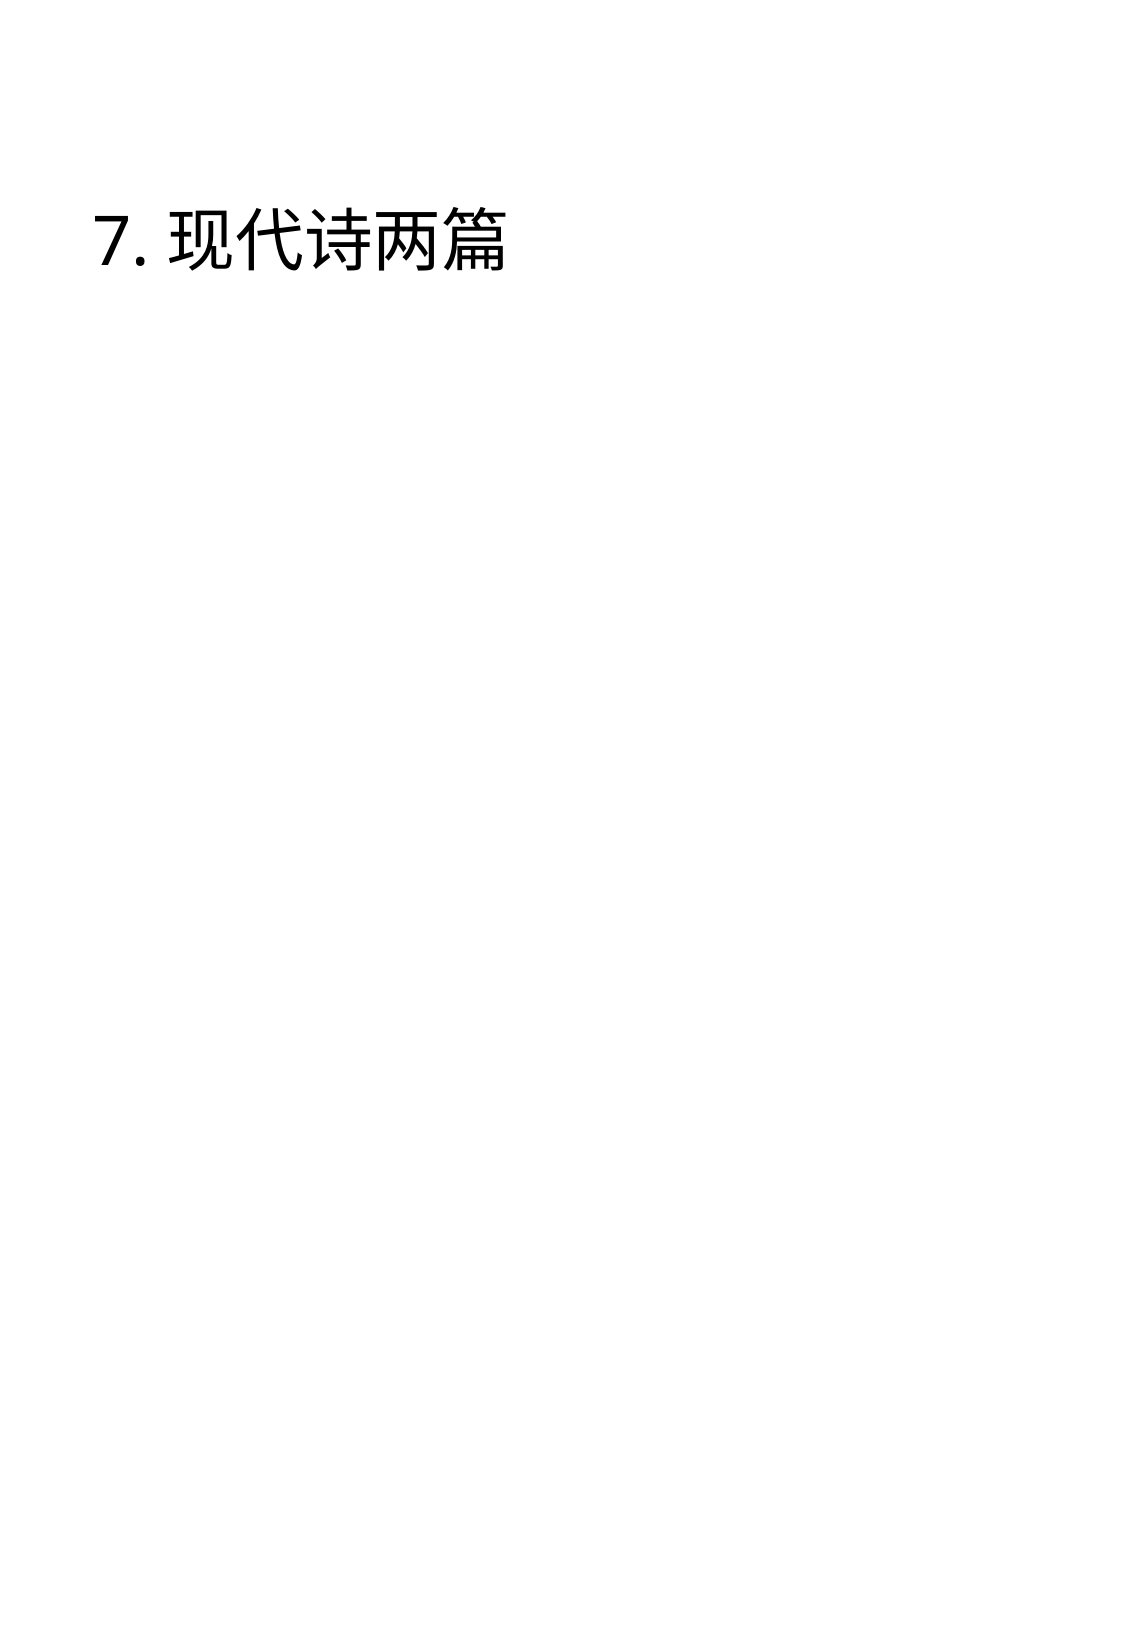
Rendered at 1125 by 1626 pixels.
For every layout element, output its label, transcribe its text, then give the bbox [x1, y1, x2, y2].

title 7.现代诗两篇 [77, 86, 1048, 401]
